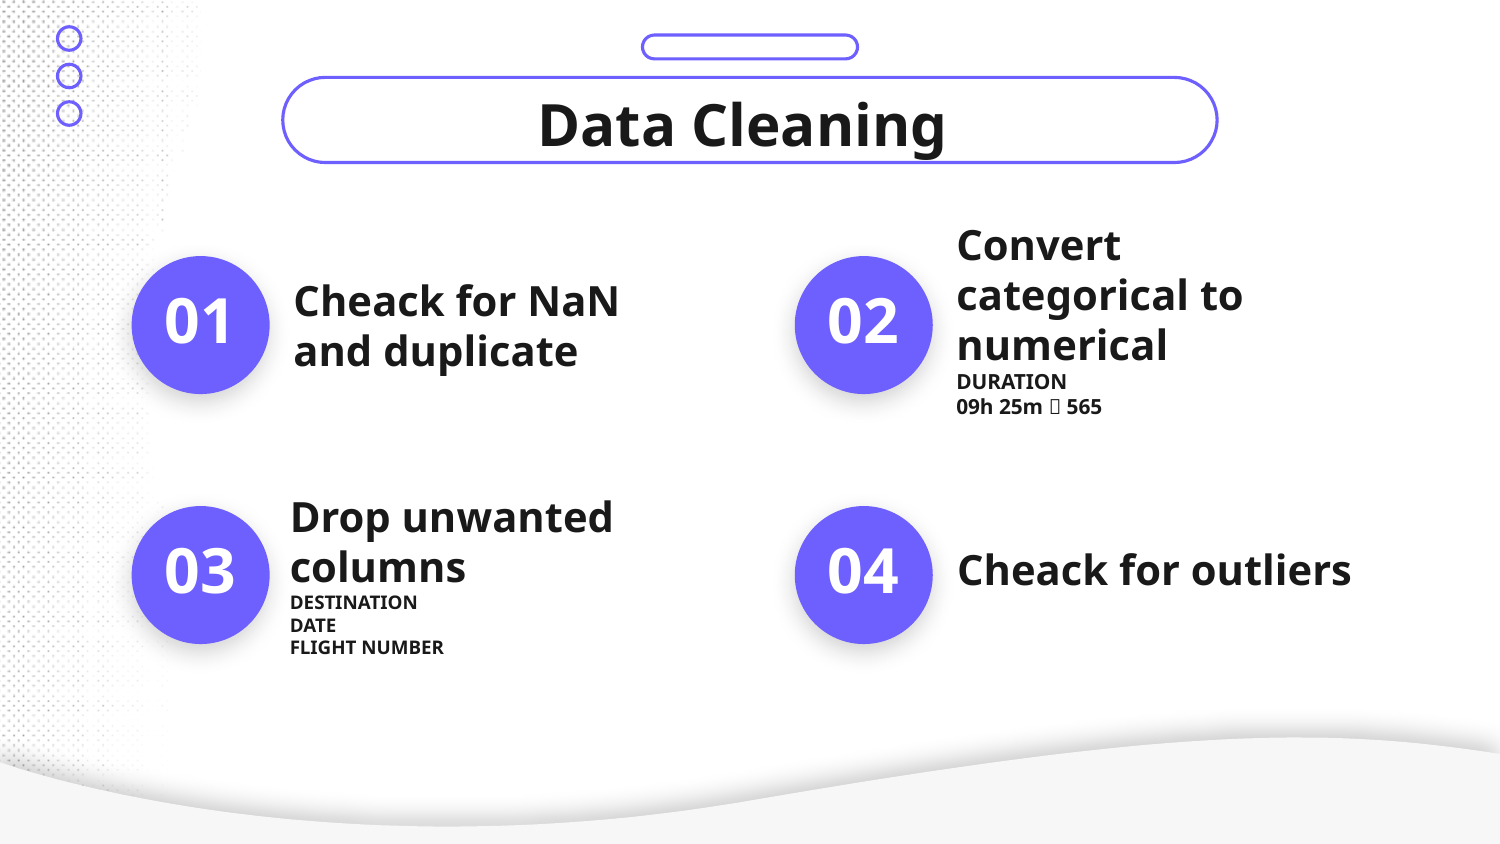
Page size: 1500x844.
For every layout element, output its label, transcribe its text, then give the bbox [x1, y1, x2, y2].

title Convert categorical to numerical DURATION 09h 25m  565 [941, 230, 1372, 407]
title Data Cleaning [118, 72, 1382, 167]
text_box [131, 291, 270, 395]
title 02 [803, 281, 924, 356]
text_box [810, 506, 917, 531]
text_box [794, 541, 933, 645]
text_box [794, 291, 933, 395]
title 01 [140, 281, 261, 356]
text_box [147, 506, 254, 531]
title 03 [140, 531, 261, 606]
text_box [147, 256, 254, 281]
title 04 [803, 531, 924, 606]
text_box [810, 256, 917, 281]
text_box [131, 541, 270, 645]
title Cheack for outliers [941, 538, 1373, 599]
title Cheack for NaN and duplicate [278, 274, 709, 376]
title Drop unwanted columns DESTINATION DATE FLIGHT NUMBER [274, 478, 706, 672]
